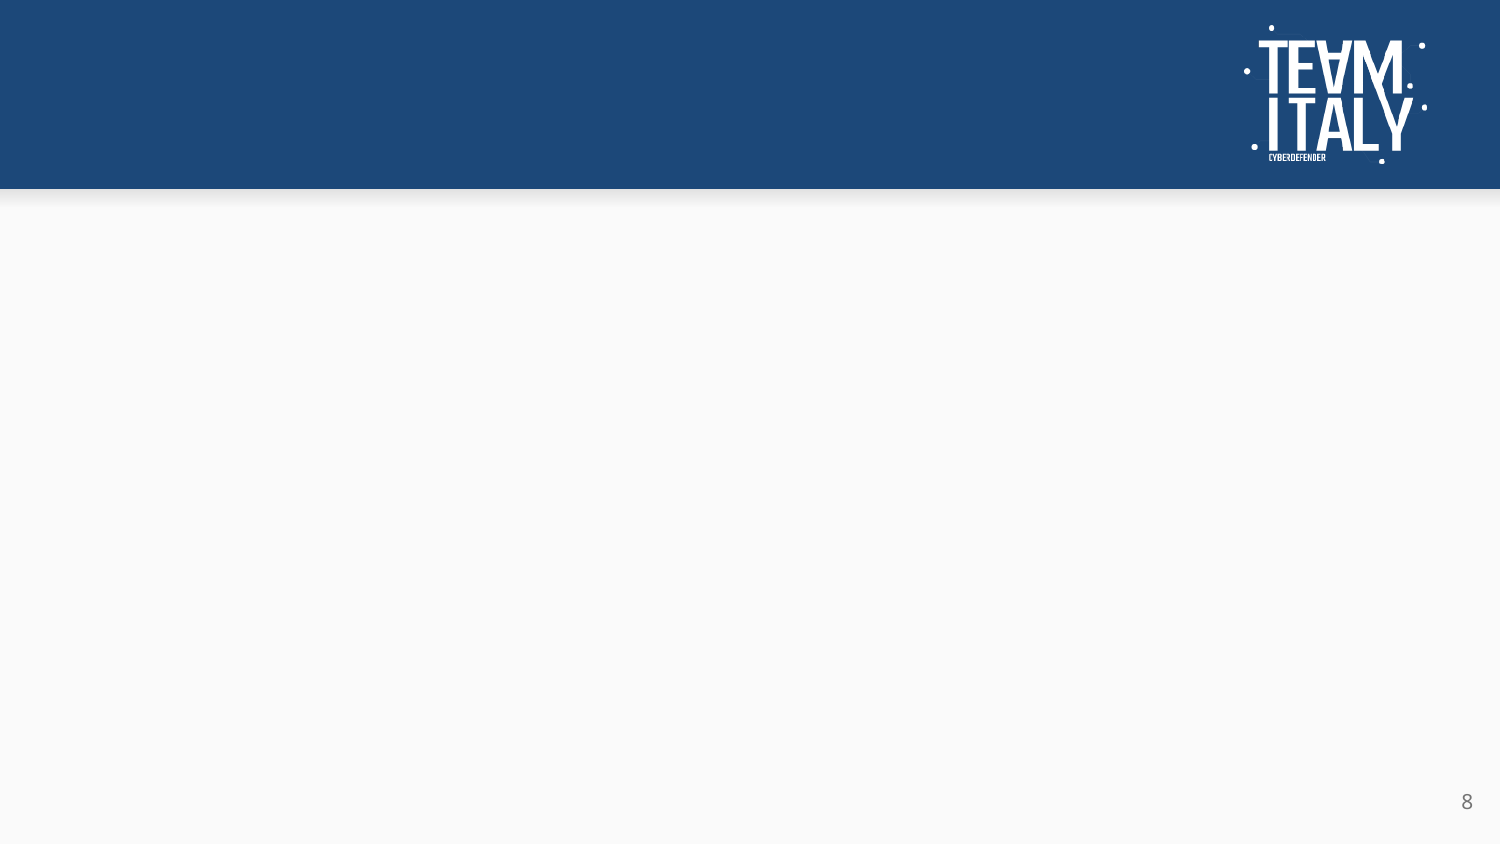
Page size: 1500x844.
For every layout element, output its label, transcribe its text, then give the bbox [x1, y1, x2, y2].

slide_number 8 [1398, 770, 1489, 835]
picture [1244, 25, 1427, 164]
